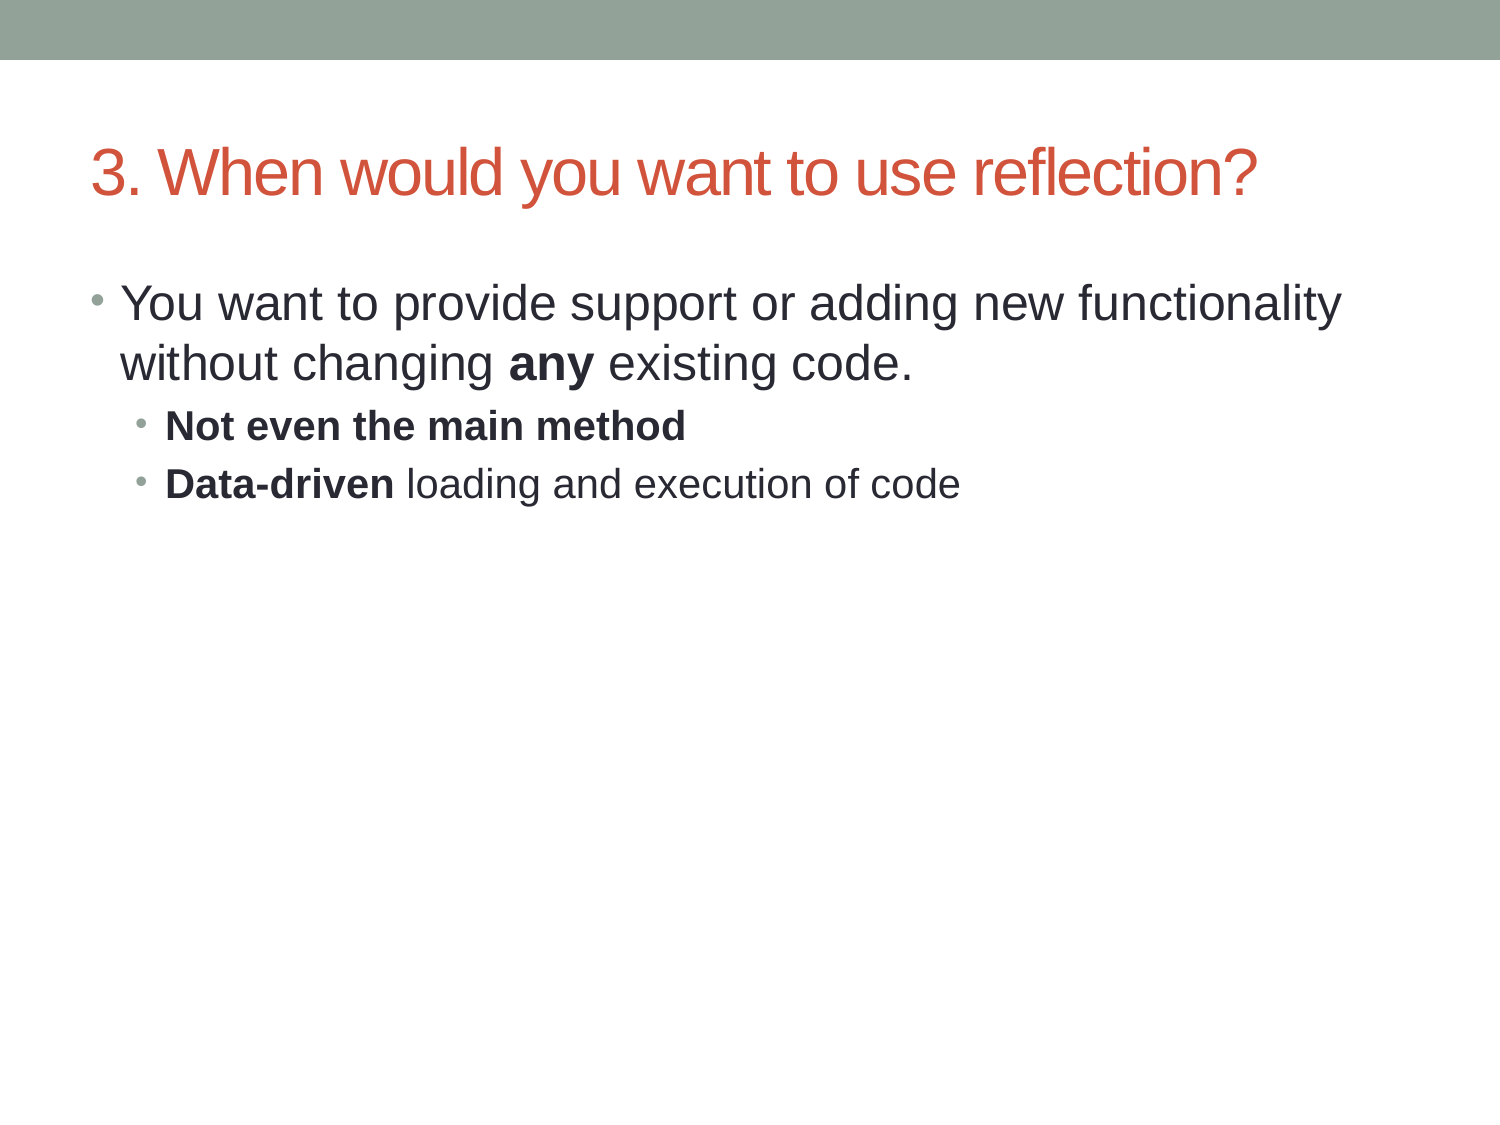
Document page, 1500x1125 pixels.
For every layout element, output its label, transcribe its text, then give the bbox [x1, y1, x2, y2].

list You want to provide support or adding new functionality without changing any existing code. Not even the main method Data-driven loading and execution of code [75, 262, 1425, 1063]
title 3. When would you want to use reflection? [75, 87, 1425, 250]
